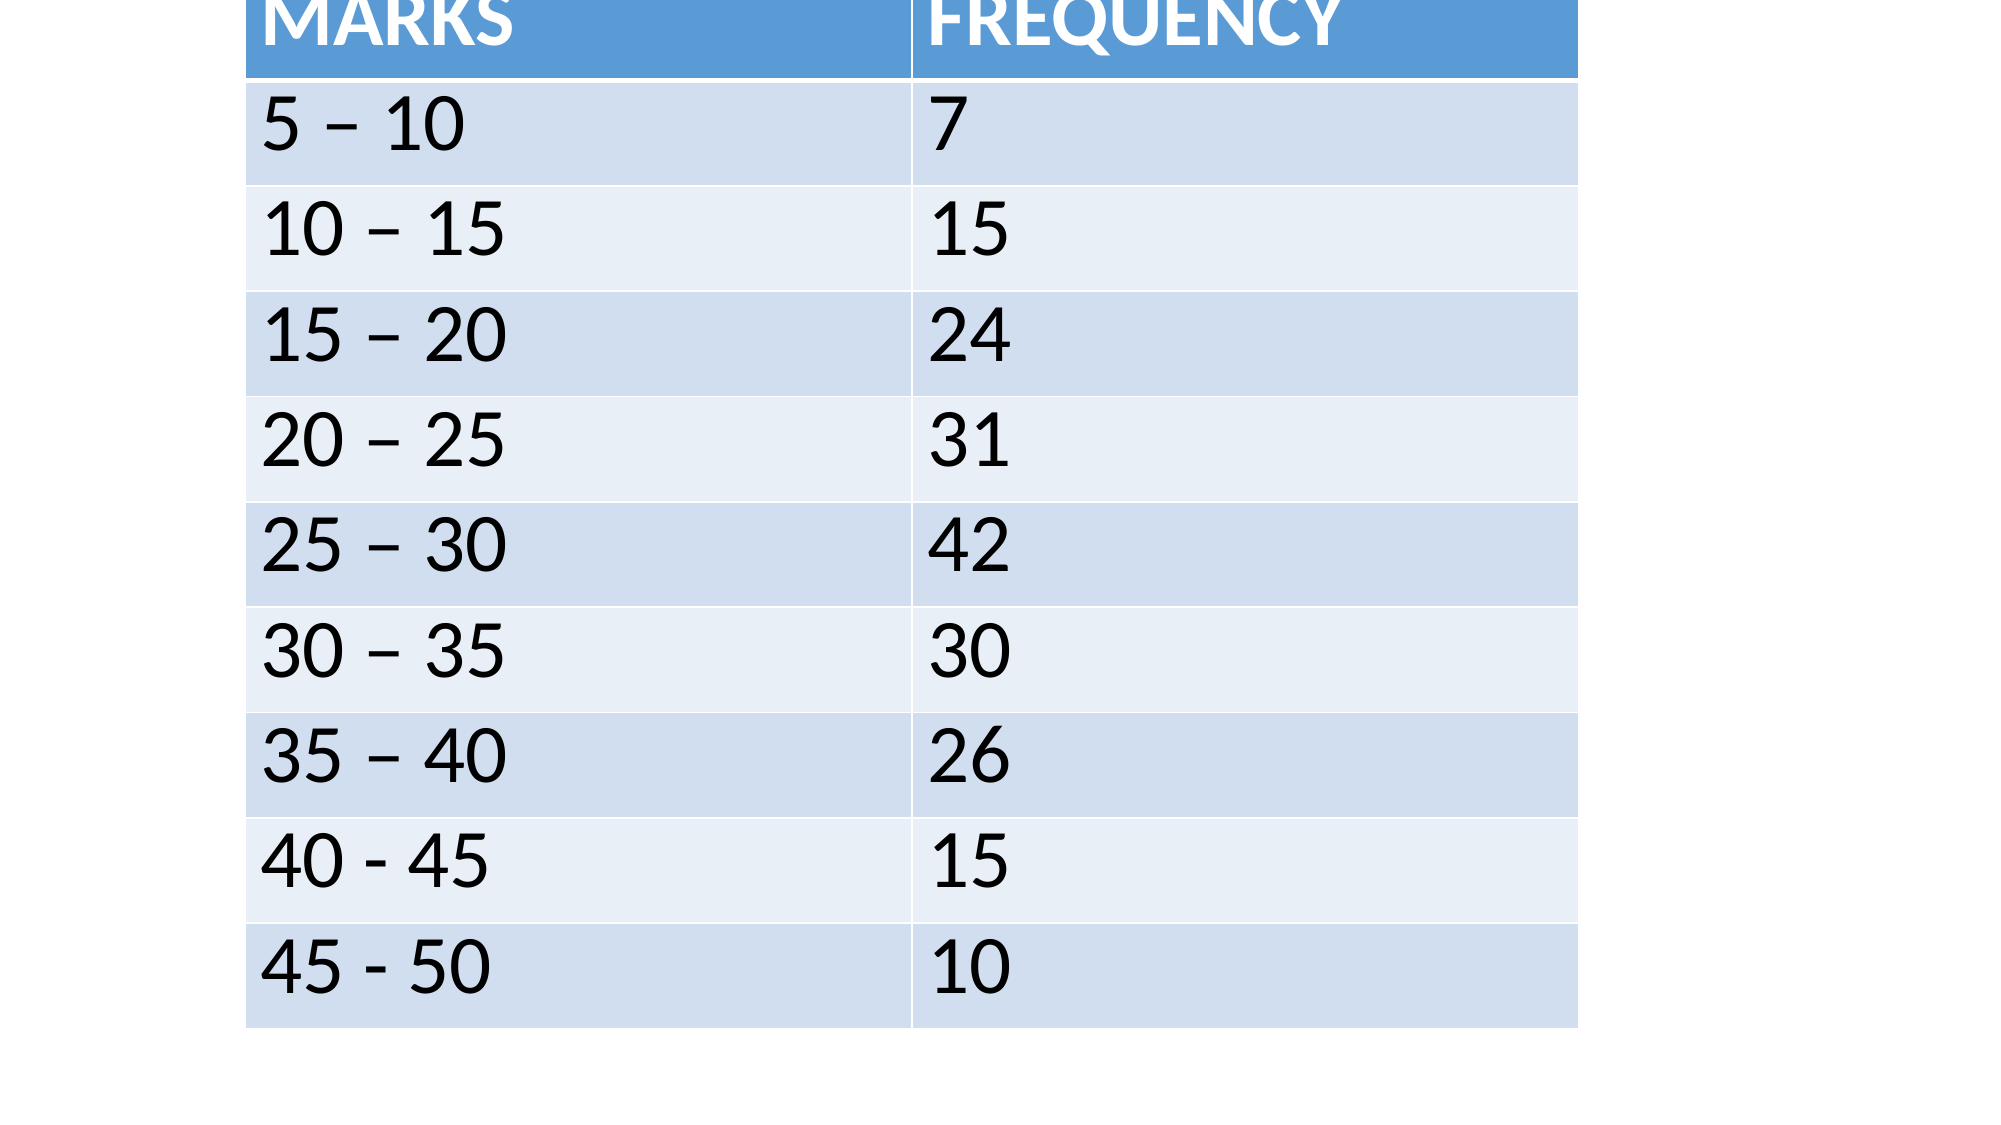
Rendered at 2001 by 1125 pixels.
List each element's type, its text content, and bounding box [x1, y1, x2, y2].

table_cell 40 - 45 [246, 819, 911, 922]
table_cell 7 [913, 83, 1578, 185]
table_cell 31 [913, 397, 1578, 501]
table_cell 42 [913, 503, 1578, 606]
table_cell 26 [913, 713, 1578, 817]
table_cell 45 - 50 [246, 924, 911, 1028]
table_header FREQUENCY [913, 0, 1578, 78]
table_cell 30 – 35 [246, 608, 911, 712]
table_cell 30 [913, 608, 1578, 712]
table_cell 10 [913, 924, 1578, 1028]
table_cell 15 – 20 [246, 292, 911, 396]
table_cell 24 [913, 292, 1578, 396]
table_cell 15 [913, 187, 1578, 290]
table_cell 35 – 40 [246, 713, 911, 817]
table_cell 15 [913, 819, 1578, 922]
table_cell 10 – 15 [246, 187, 911, 290]
table_cell 20 – 25 [246, 397, 911, 501]
table_header MARKS [246, 0, 911, 78]
table_cell 5 – 10 [246, 83, 911, 185]
table_cell 25 – 30 [246, 503, 911, 606]
